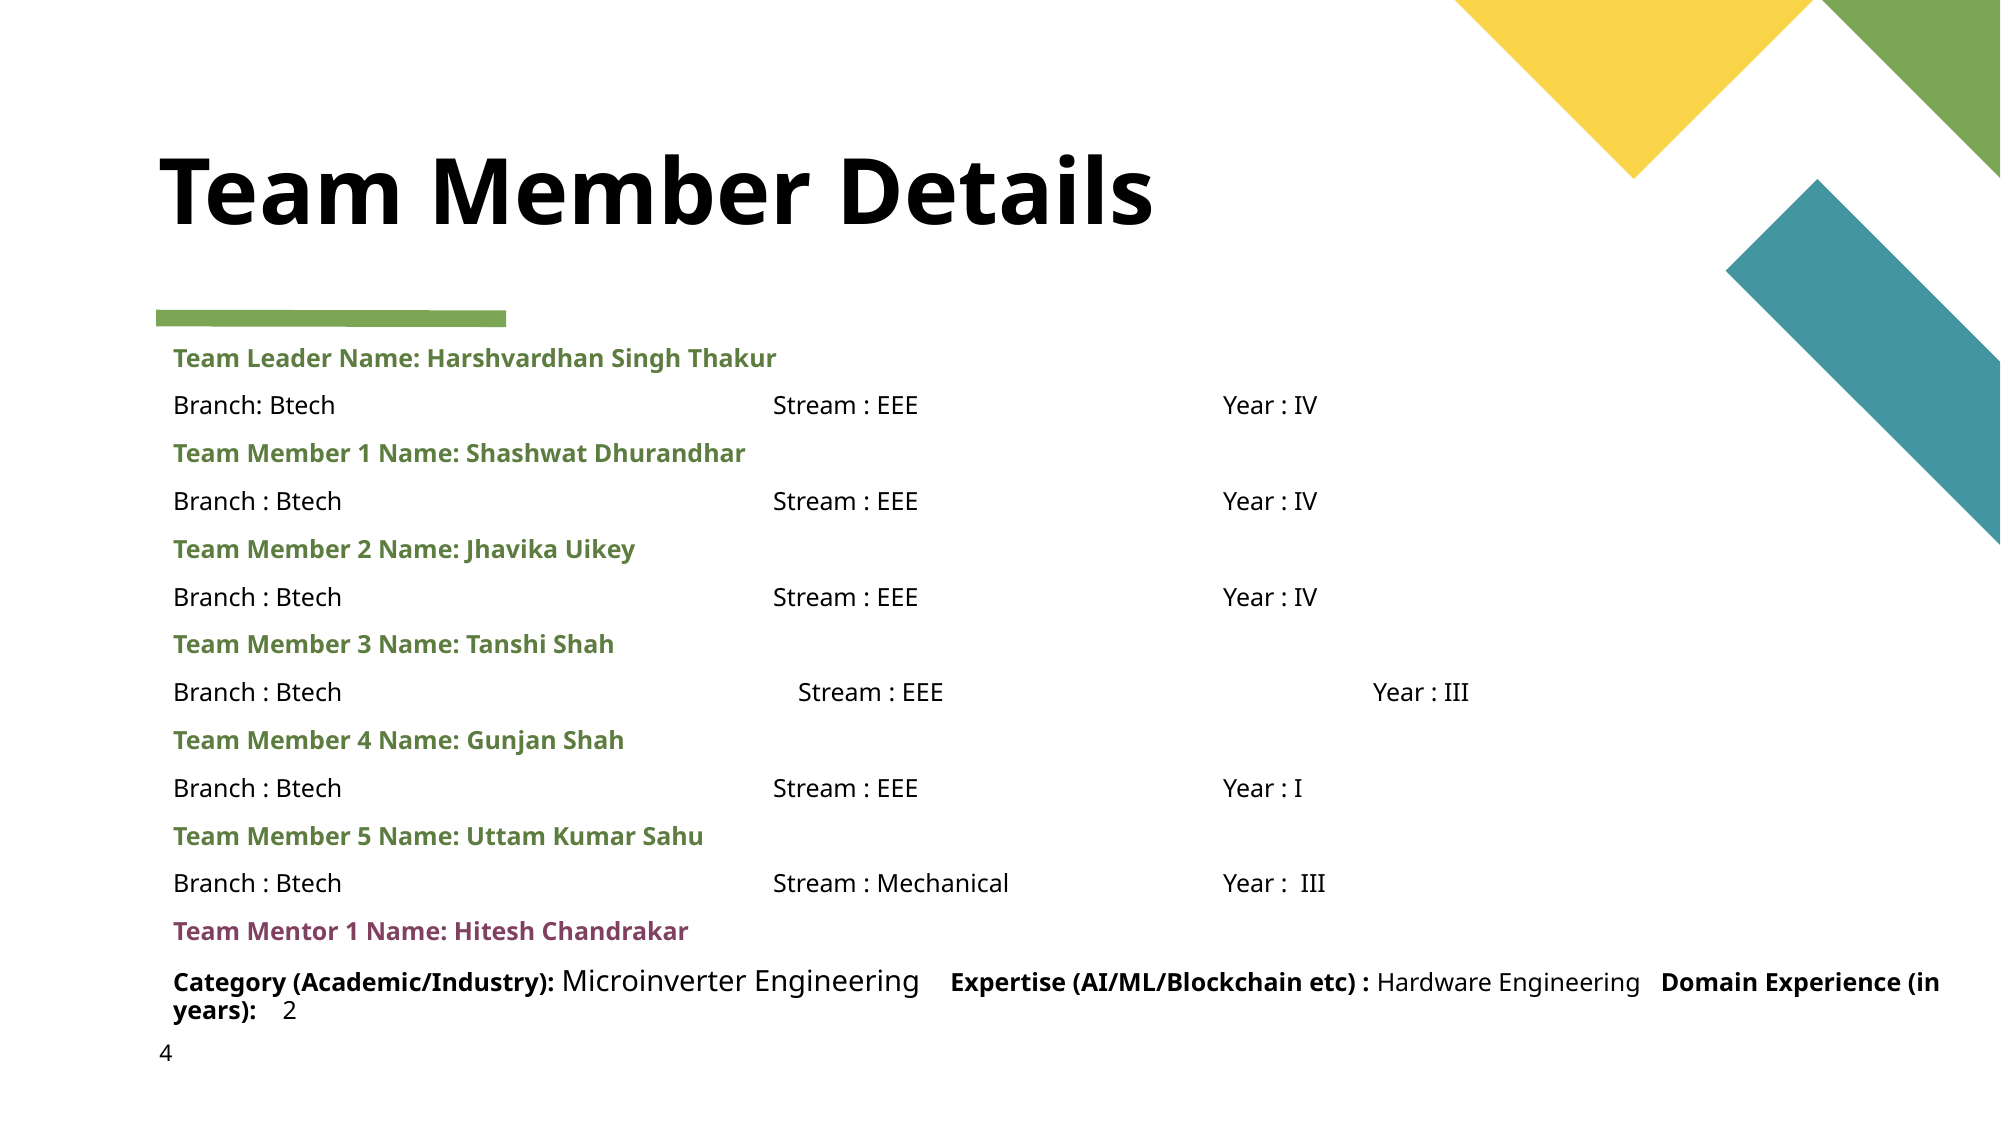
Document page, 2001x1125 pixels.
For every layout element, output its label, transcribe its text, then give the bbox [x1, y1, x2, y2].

list Team Leader Name: Harshvardhan Singh Thakur Branch: Btech Stream : EEE Year : IV Team Member 1 Name: Shashwat Dhurandhar Branch : Btech Stream : EEE Year : IV Team Member 2 Name: Jhavika Uikey Branch : Btech Stream : EEE Year : IV Team Member 3 Name: Tanshi Shah Branch : Btech Stream : EEE Year : III Team Member 4 Name: Gunjan Shah Branch : Btech Stream : EEE Year : I Team Member 5 Name: Uttam Kumar Sahu Branch : Btech Stream : Mechanical Year : III Team Mentor 1 Name: Hitesh Chandrakar Category (Academic/Industry): Microinverter Engineering Expertise (AI/ML/Blockchain etc) : Hardware Engineering Domain Experience (in years): 2 [158, 338, 1987, 1113]
title Team Member Details [158, 144, 1244, 245]
slide_number 4 [159, 1038, 246, 1080]
